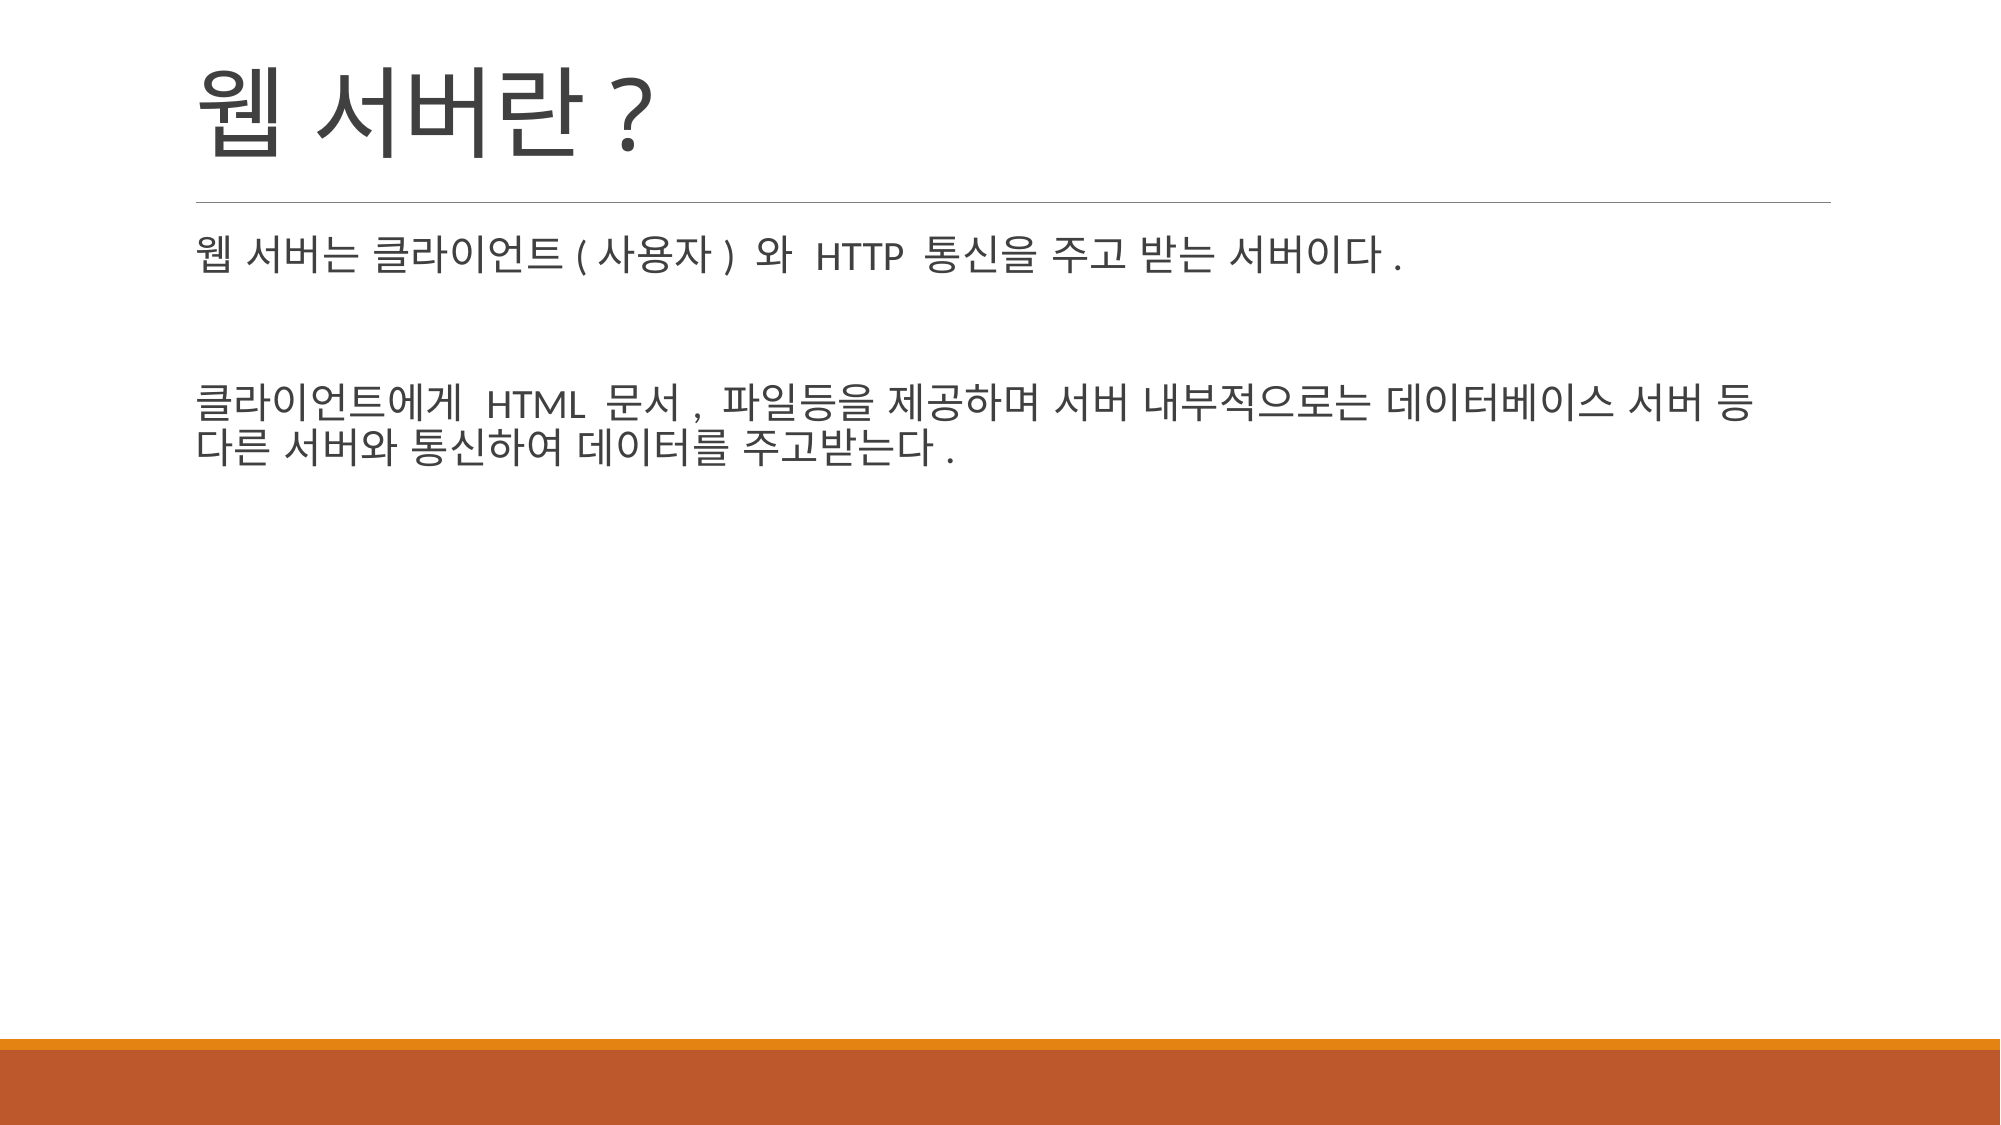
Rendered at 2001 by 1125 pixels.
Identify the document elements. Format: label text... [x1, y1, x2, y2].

title 웹 서버란? [180, 47, 1830, 179]
list 웹 서버는 클라이언트(사용자) 와 HTTP 통신을 주고 받는 서버이다. 클라이언트에게 HTML 문서, 파일등을 제공하며 서버 내부적으로는 데이터베이스 서버 등 다른 서버와 통신하여 데이터를 주고받는다. [180, 226, 1830, 963]
